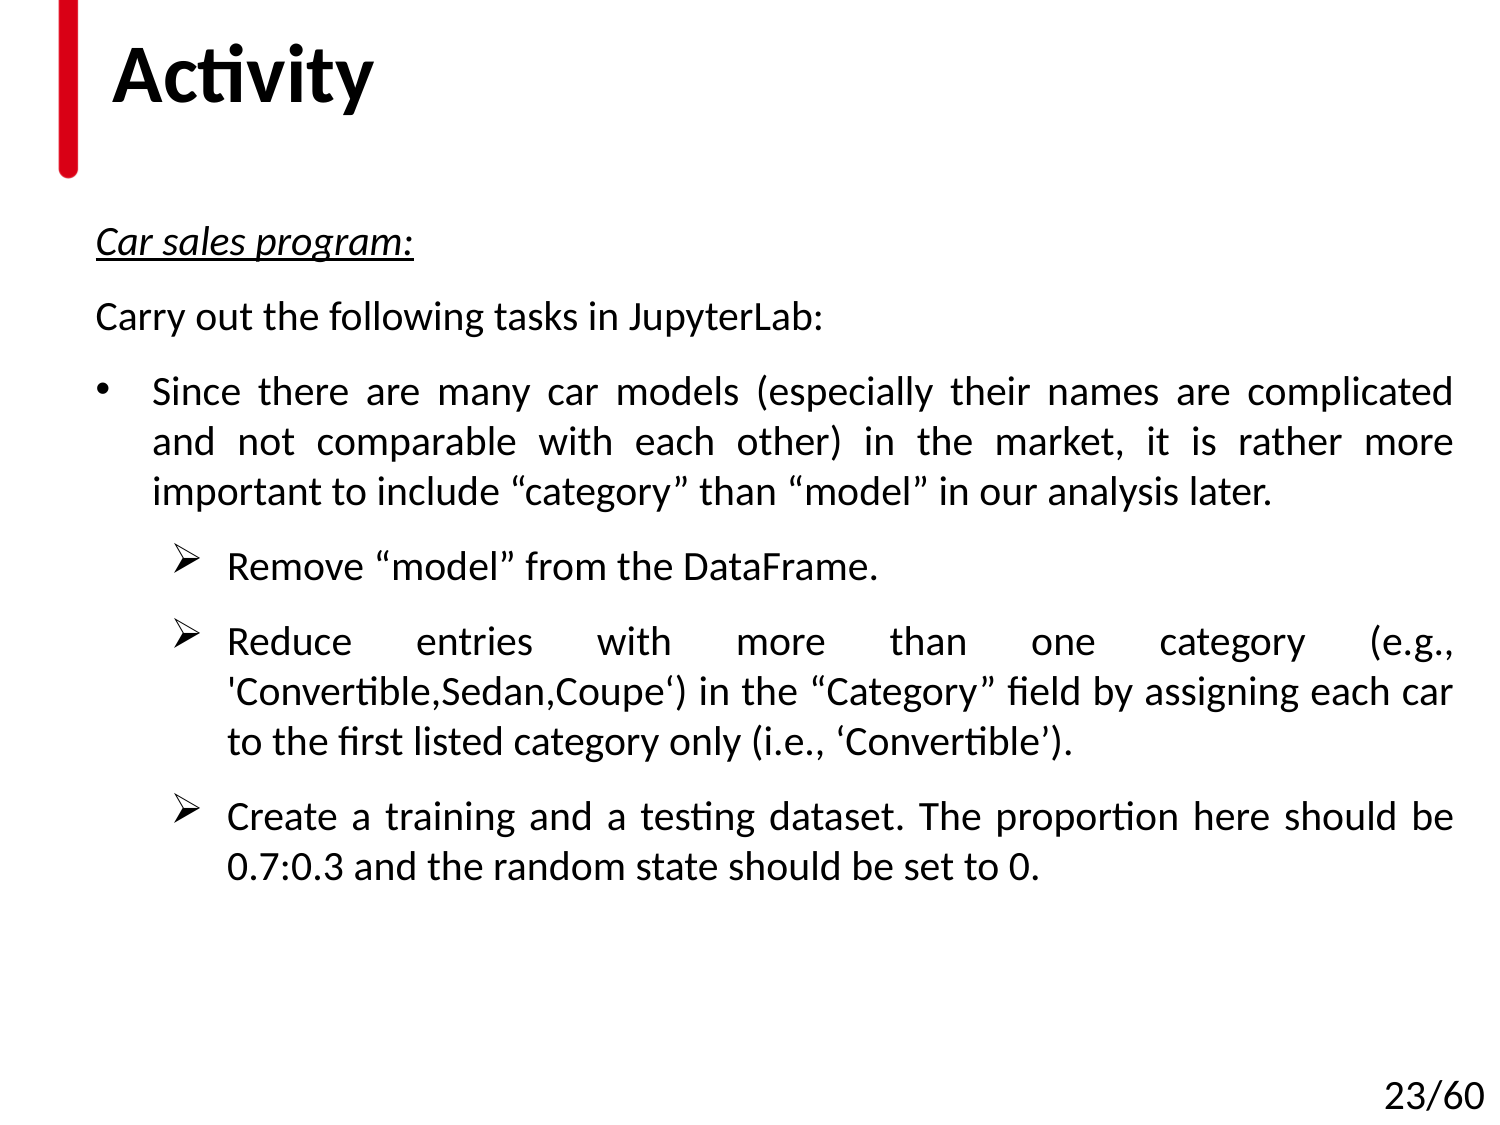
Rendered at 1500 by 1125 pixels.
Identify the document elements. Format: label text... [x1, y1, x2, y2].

picture [57, 0, 81, 200]
list Car sales program: Carry out the following tasks in JupyterLab: Since there are many car models (especially their names are complicated and not comparable with each other) in the market, it is rather more important to include “category” than “model” in our analysis later. Remove “model” from the DataFrame. Reduce entries with more than one category (e.g., 'Convertible,Sedan,Coupe‘) in the “Category” field by assigning each car to the first listed category only (i.e., ‘Convertible’). Create a training and a testing dataset. The proportion here should be 0.7:0.3 and the random state should be set to 0. [80, 206, 1470, 1031]
title Activity [97, 0, 1425, 138]
